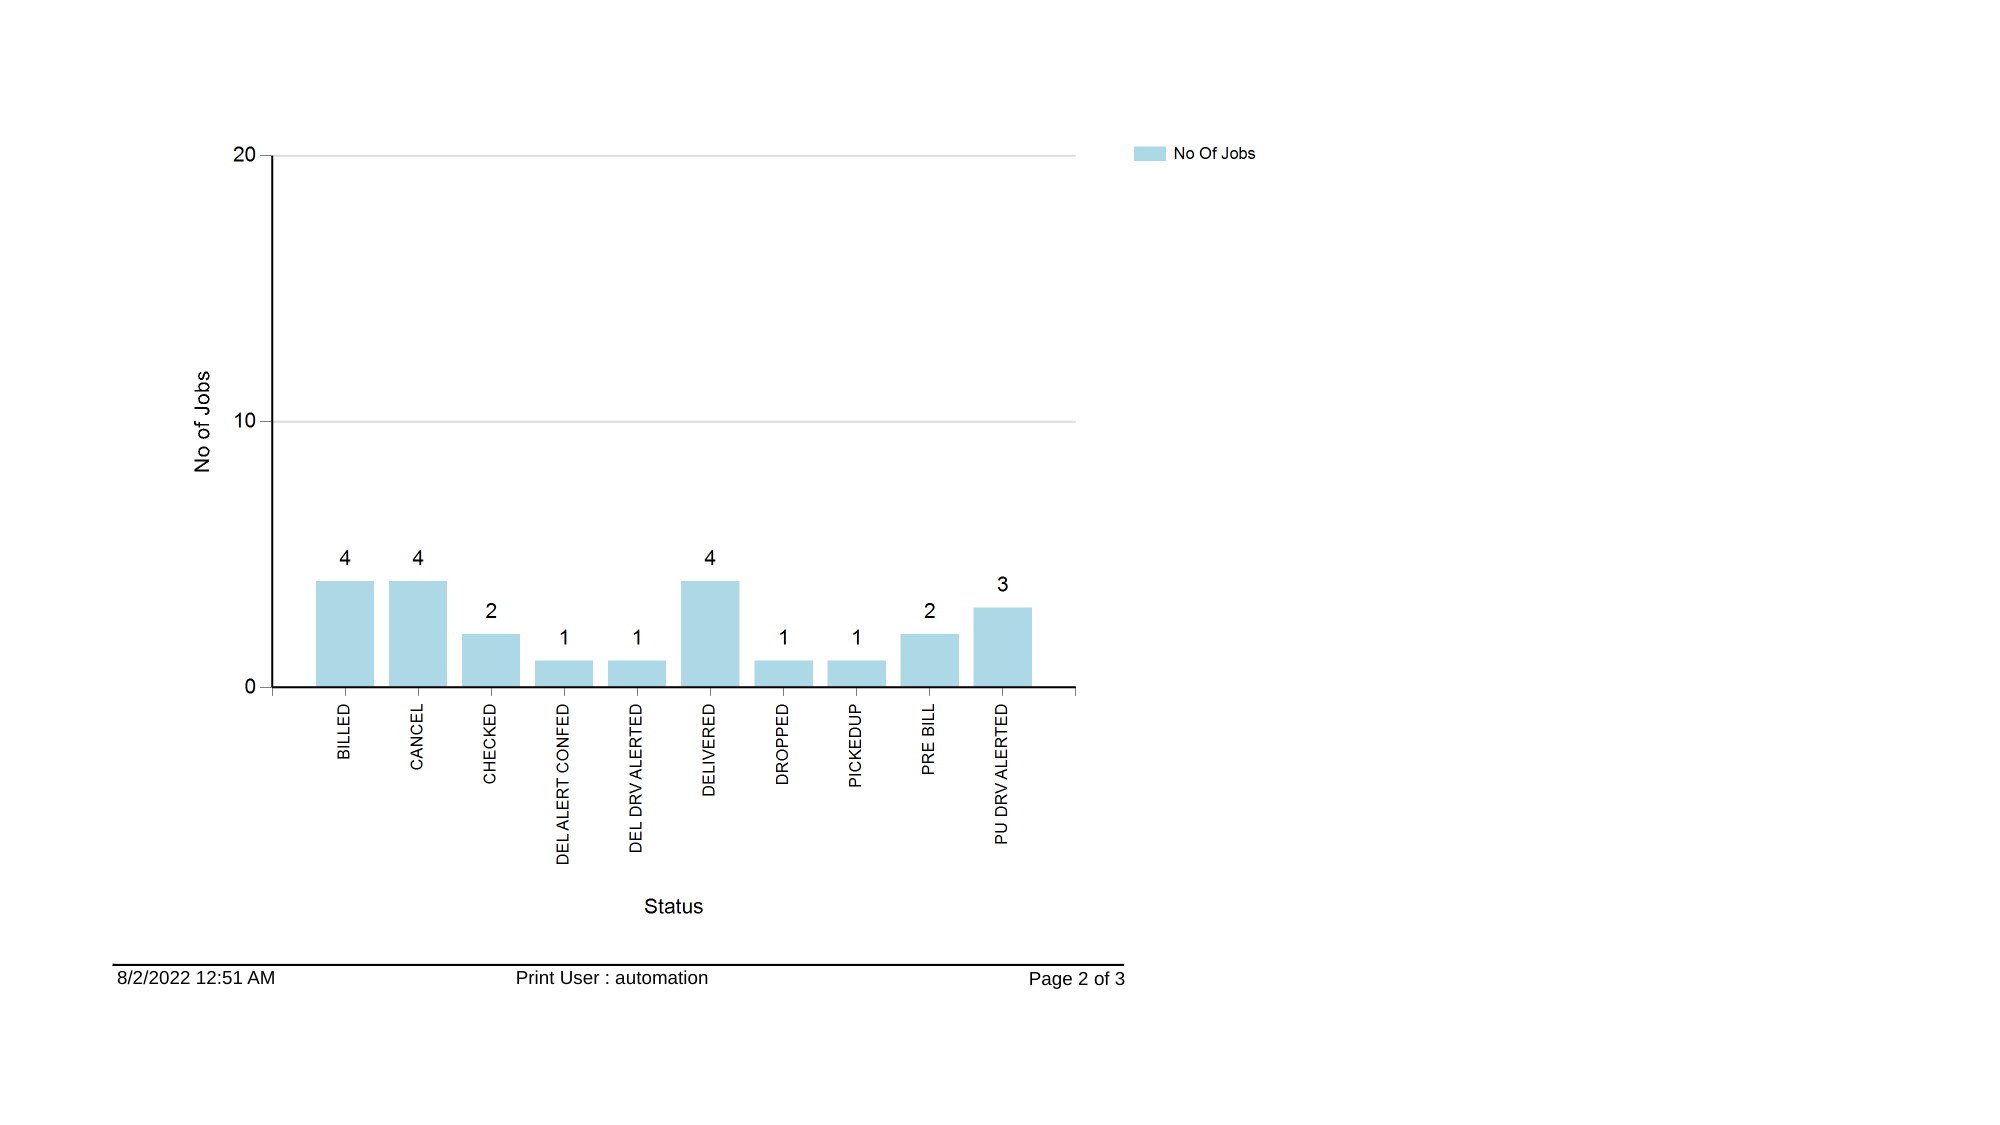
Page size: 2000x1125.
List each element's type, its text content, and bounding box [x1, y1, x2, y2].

text_box 8/2/2022 12:51 AM [117, 966, 371, 1003]
picture [137, 112, 1315, 955]
text_box Page 2 of 3 [914, 966, 1126, 1003]
text_box Print User : automation [431, 966, 793, 1004]
